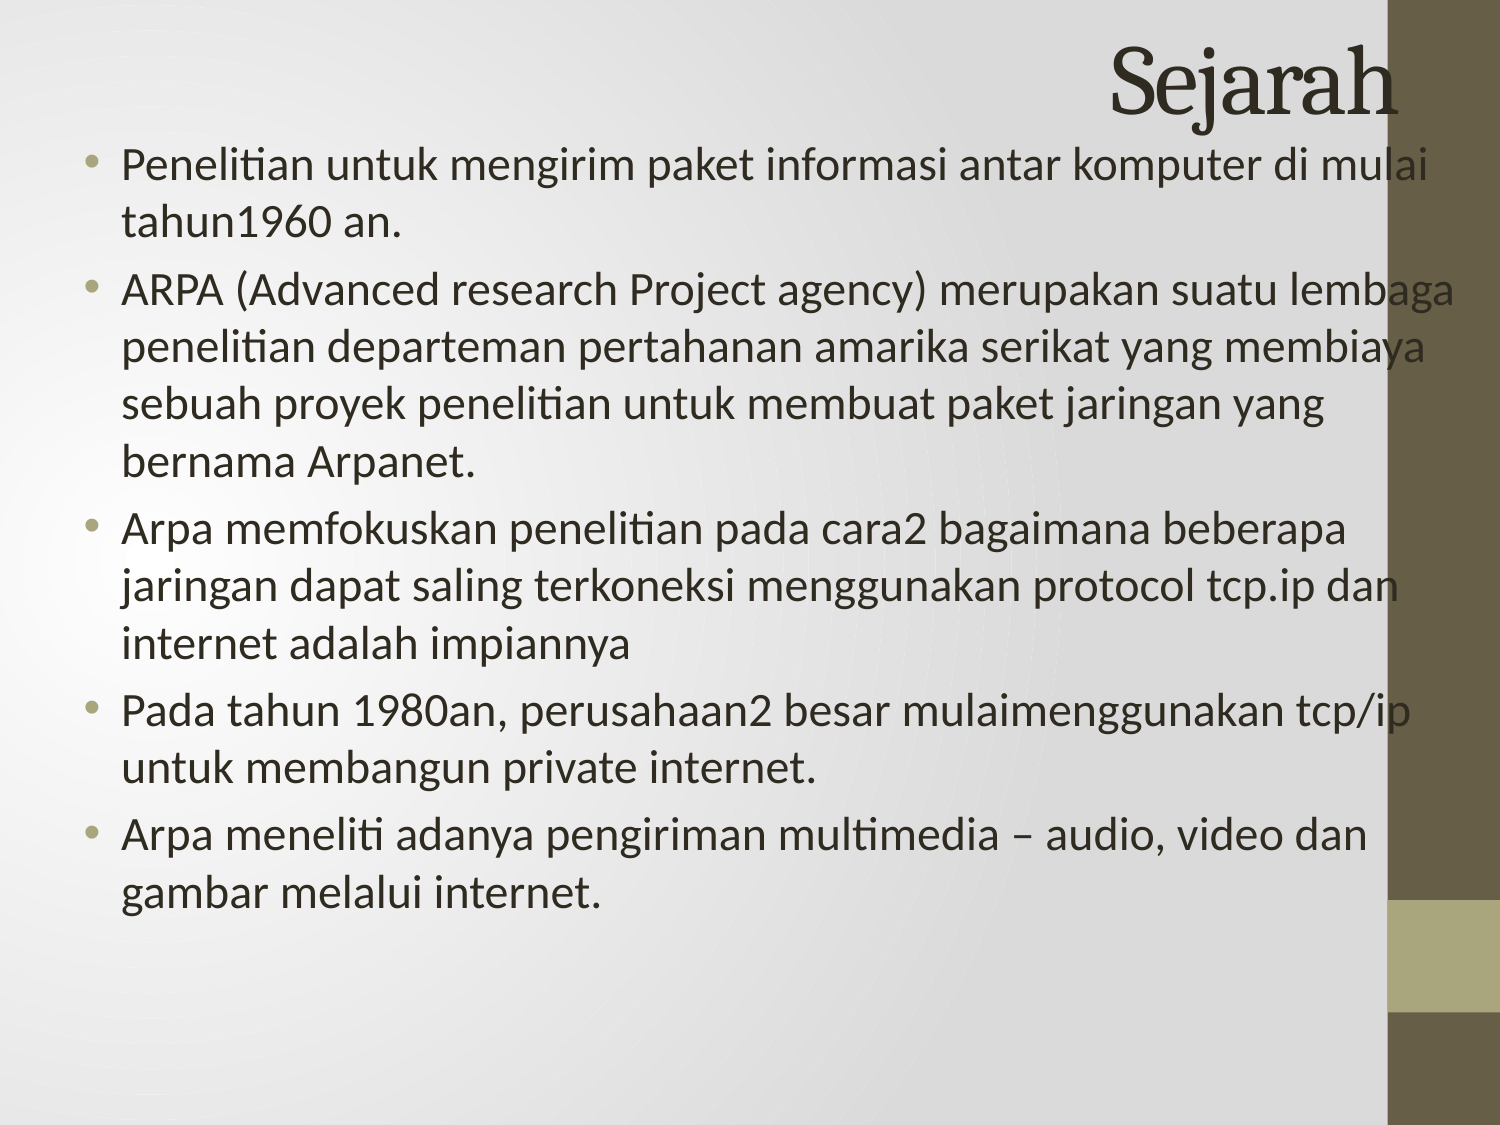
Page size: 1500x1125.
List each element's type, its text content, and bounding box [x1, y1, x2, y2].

title Sejarah [87, 0, 1438, 125]
list Penelitian untuk mengirim paket informasi antar komputer di mulai tahun1960 an. ARPA (Advanced research Project agency) merupakan suatu lembaga penelitian departeman pertahanan amarika serikat yang membiaya sebuah proyek penelitian untuk membuat paket jaringan yang bernama Arpanet. Arpa memfokuskan penelitian pada cara2 bagaimana beberapa jaringan dapat saling terkoneksi menggunakan protocol tcp.ip dan internet adalah impiannya Pada tahun 1980an, perusahaan2 besar mulaimenggunakan tcp/ip untuk membangun private internet. Arpa meneliti adanya pengiriman multimedia – audio, video dan gambar melalui internet. [50, 125, 1500, 1050]
